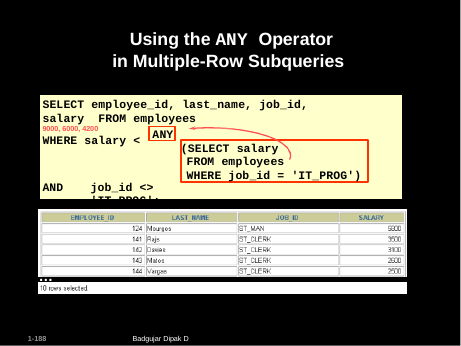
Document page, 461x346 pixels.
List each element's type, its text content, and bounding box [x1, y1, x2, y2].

picture [38, 282, 407, 294]
title Using the ANY Operator in Multiple-Row Subqueries [110, 25, 350, 85]
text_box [38, 93, 408, 277]
text_box Badgujar Dipak D [130, 331, 327, 343]
text_box 1-188 [25, 331, 50, 343]
